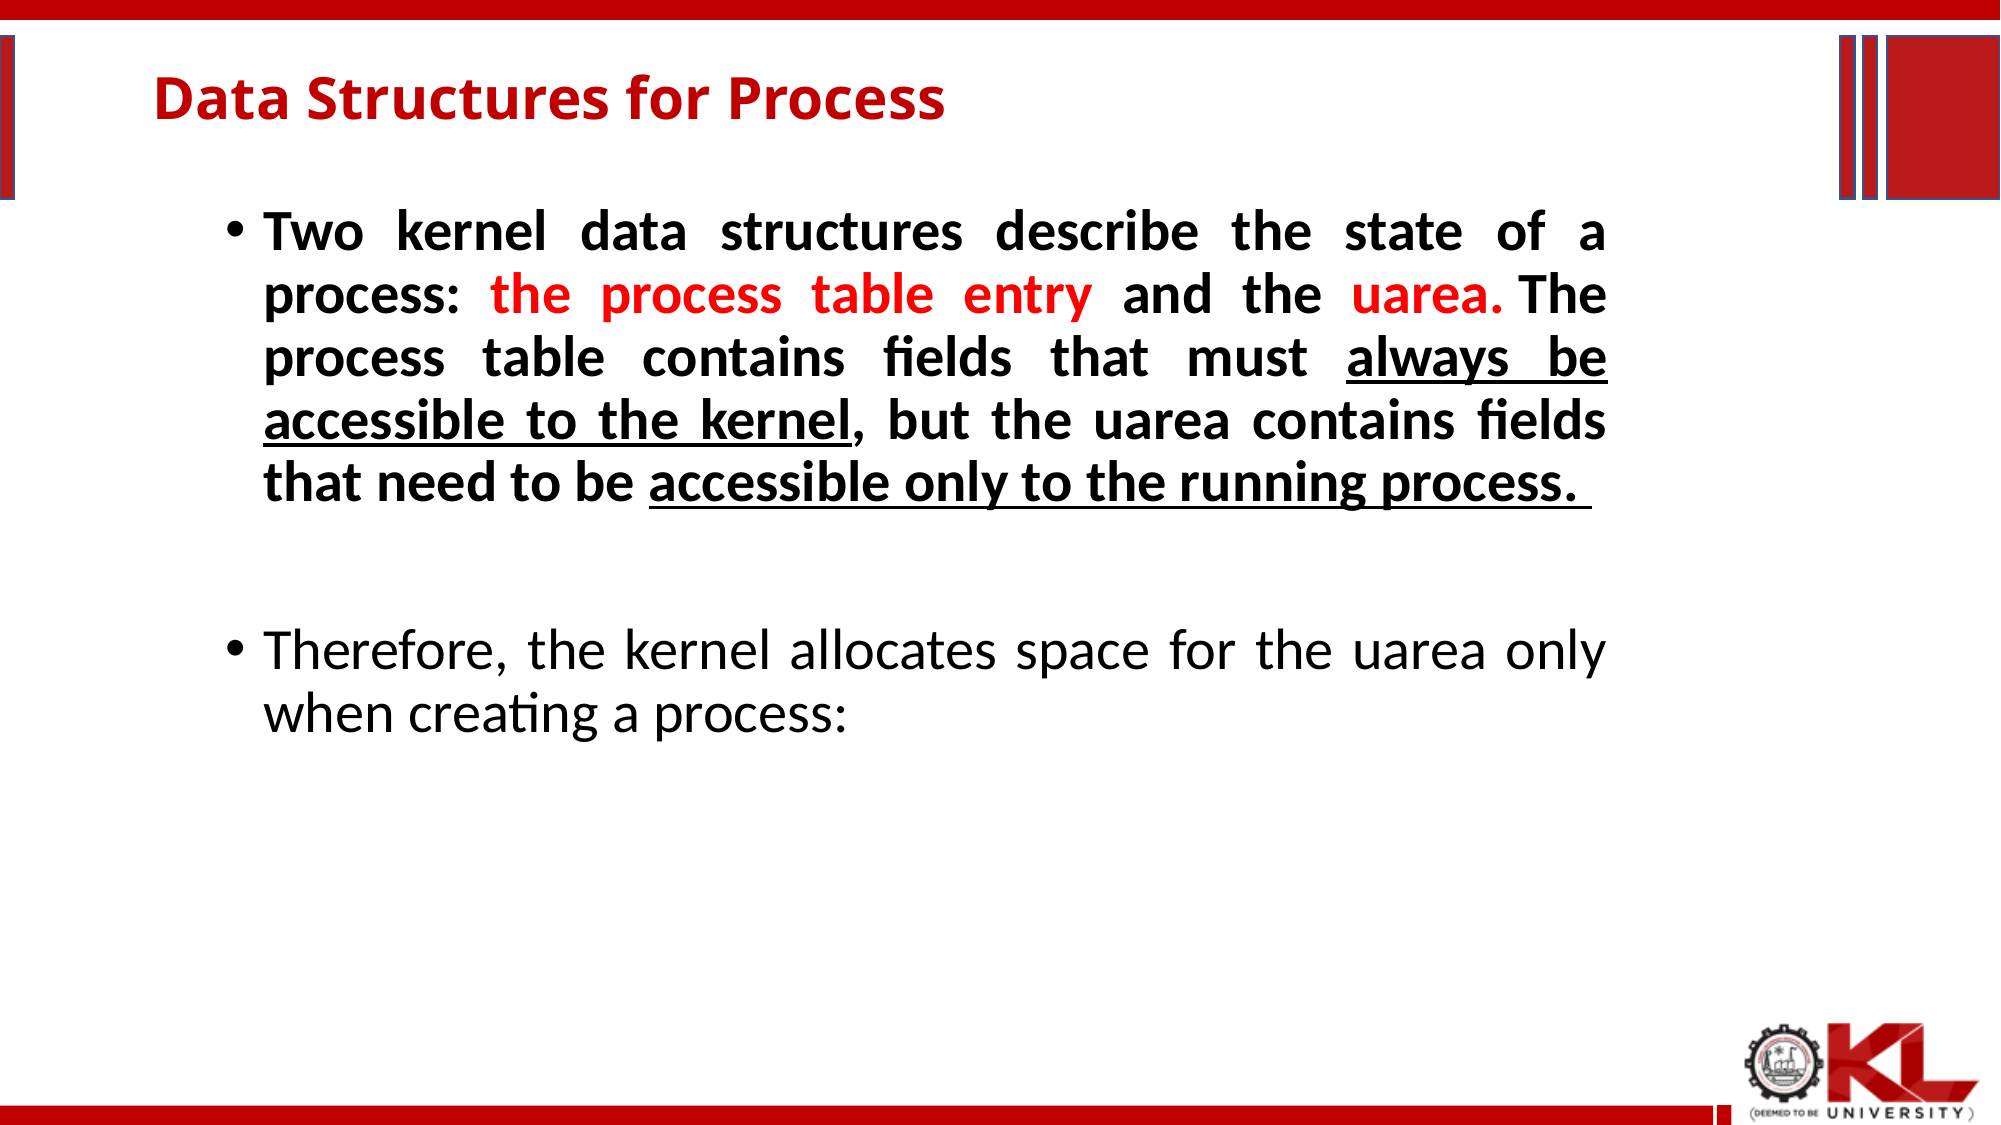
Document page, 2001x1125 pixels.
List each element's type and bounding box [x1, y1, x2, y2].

text_box [0, 0, 2000, 1125]
